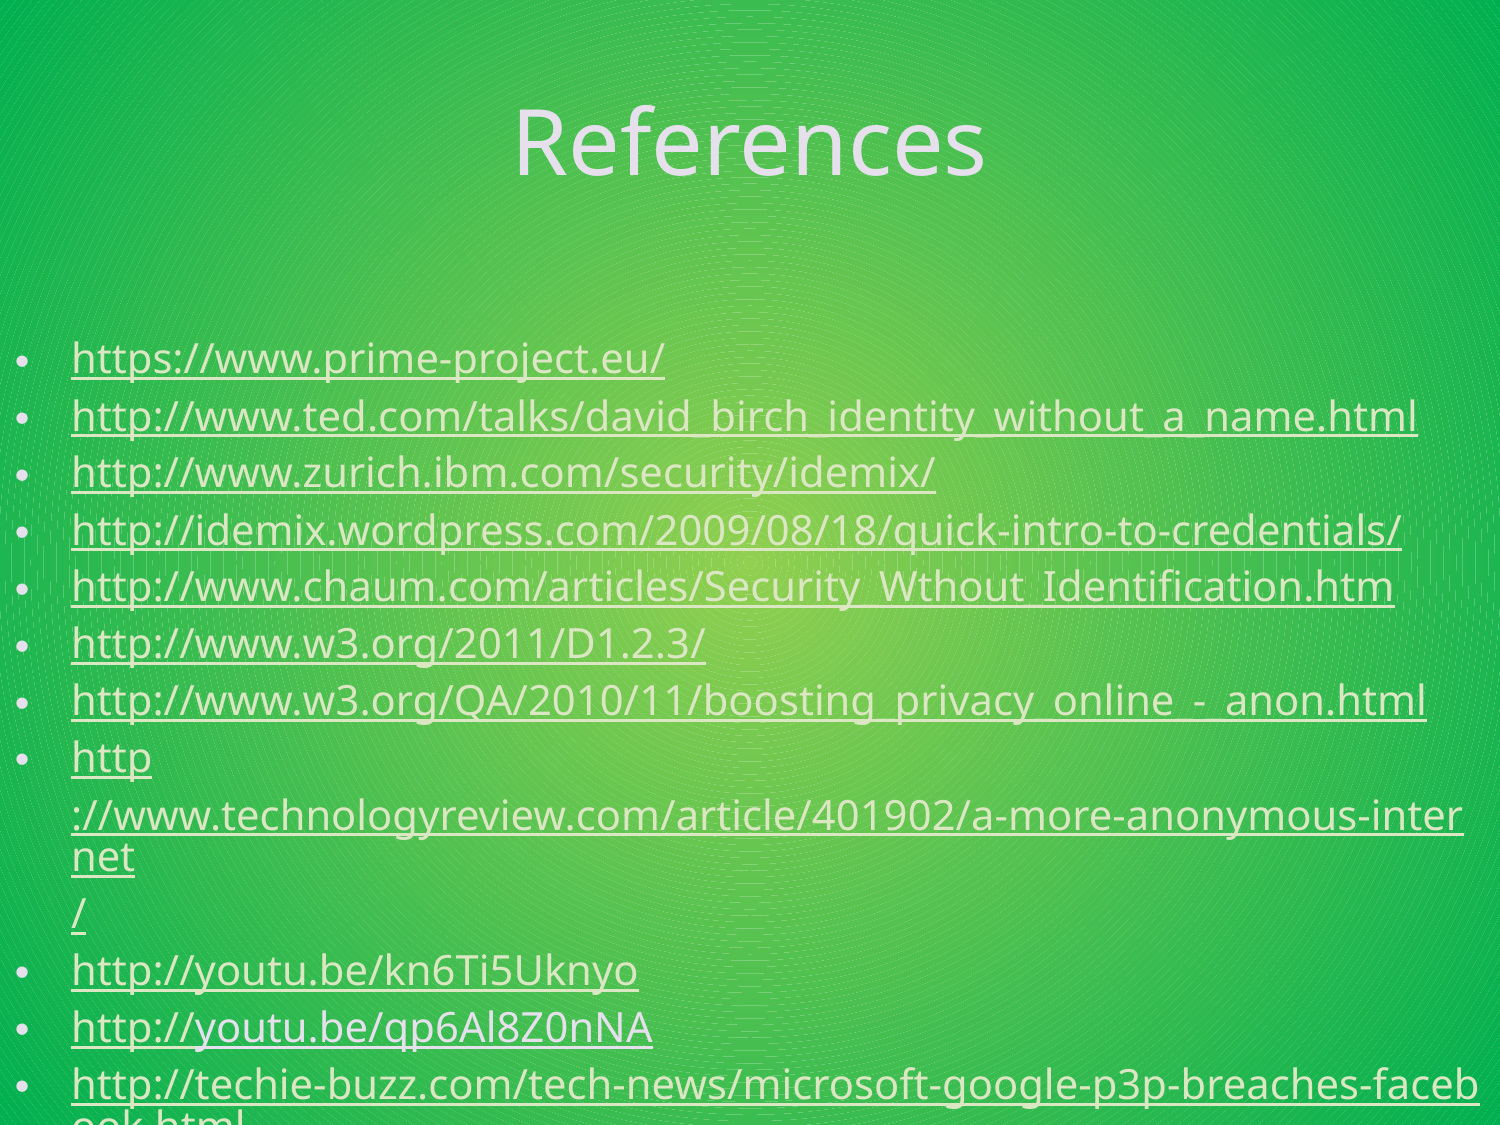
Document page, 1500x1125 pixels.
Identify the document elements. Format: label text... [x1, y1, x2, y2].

text_box https://www.prime-project.eu/ http://www.ted.com/talks/david_birch_identity_without_a_name.html http://www.zurich.ibm.com/security/idemix/ http://idemix.wordpress.com/2009/08/18/quick-intro-to-credentials/ http://www.chaum.com/articles/Security_Wthout_Identification.htm http://www.w3.org/2011/D1.2.3/ http://www.w3.org/QA/2010/11/boosting_privacy_online_-_anon.html http://www.technologyreview.com/article/401902/a-more-anonymous-internet/ http://youtu.be/kn6Ti5Uknyo http://youtu.be/qp6Al8Z0nNA http://techie-buzz.com/tech-news/microsoft-google-p3p-breaches-facebook.html http://en.wikipedia.org/wiki/Zero-knowledge_proof [0, 324, 1500, 1125]
title References [75, 45, 1425, 233]
